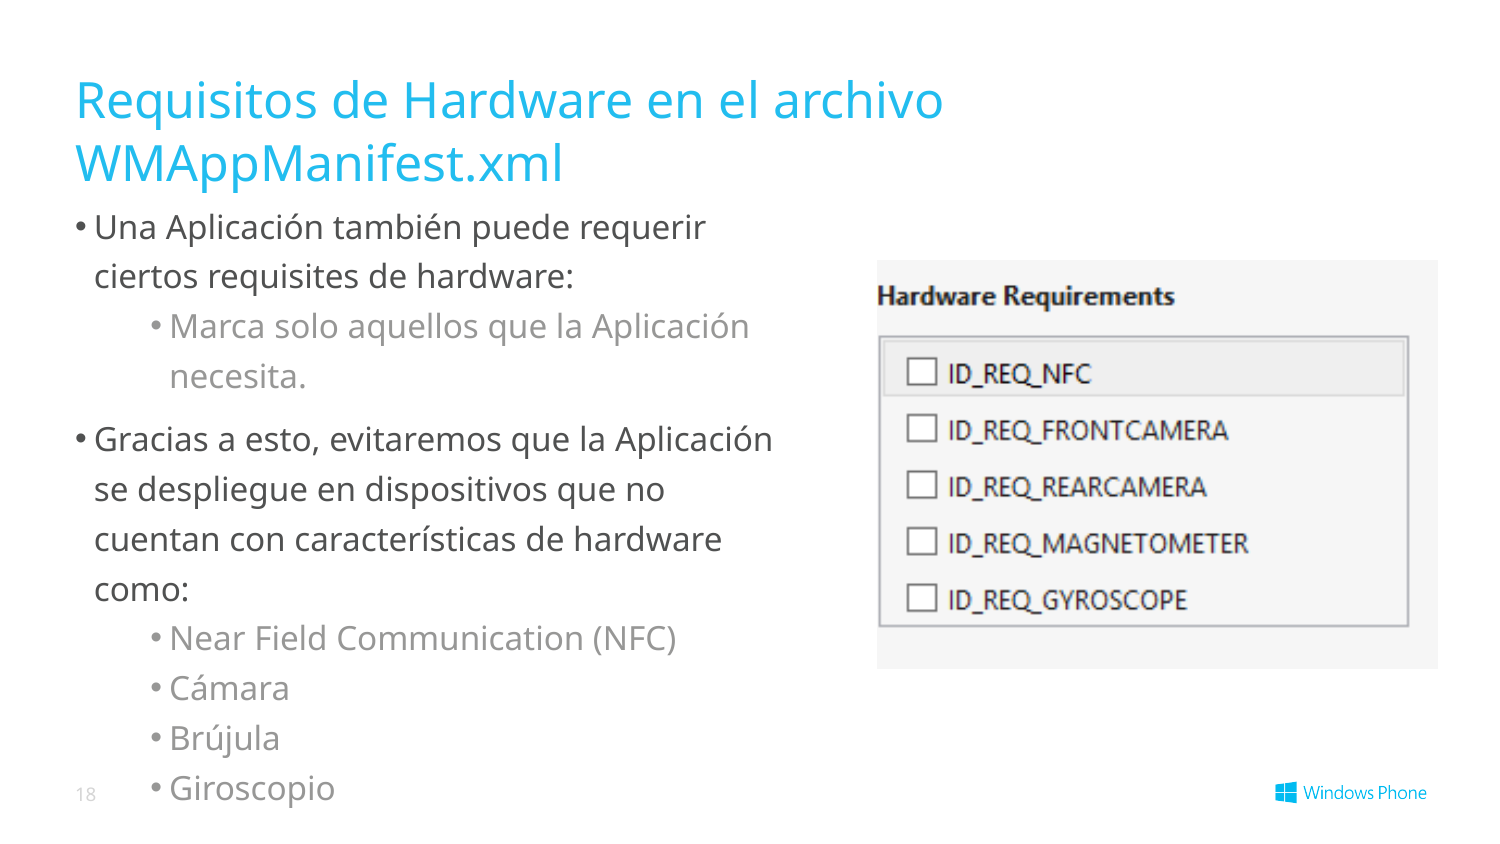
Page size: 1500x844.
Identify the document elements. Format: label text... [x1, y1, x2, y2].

picture [1266, 772, 1436, 813]
slide_number 18 [75, 780, 113, 804]
picture [877, 259, 1439, 670]
title Requisitos de Hardware en el archivo WMAppManifest.xml [75, 65, 1425, 130]
list Una Aplicación también puede requerir ciertos requisites de hardware: Marca solo aquellos que la Aplicación necesita. Gracias a esto, evitaremos que la Aplicación se despliegue en dispositivos que no cuentan con características de hardware como: Near Field Communication (NFC) Cámara Brújula Giroscopio [75, 195, 790, 739]
